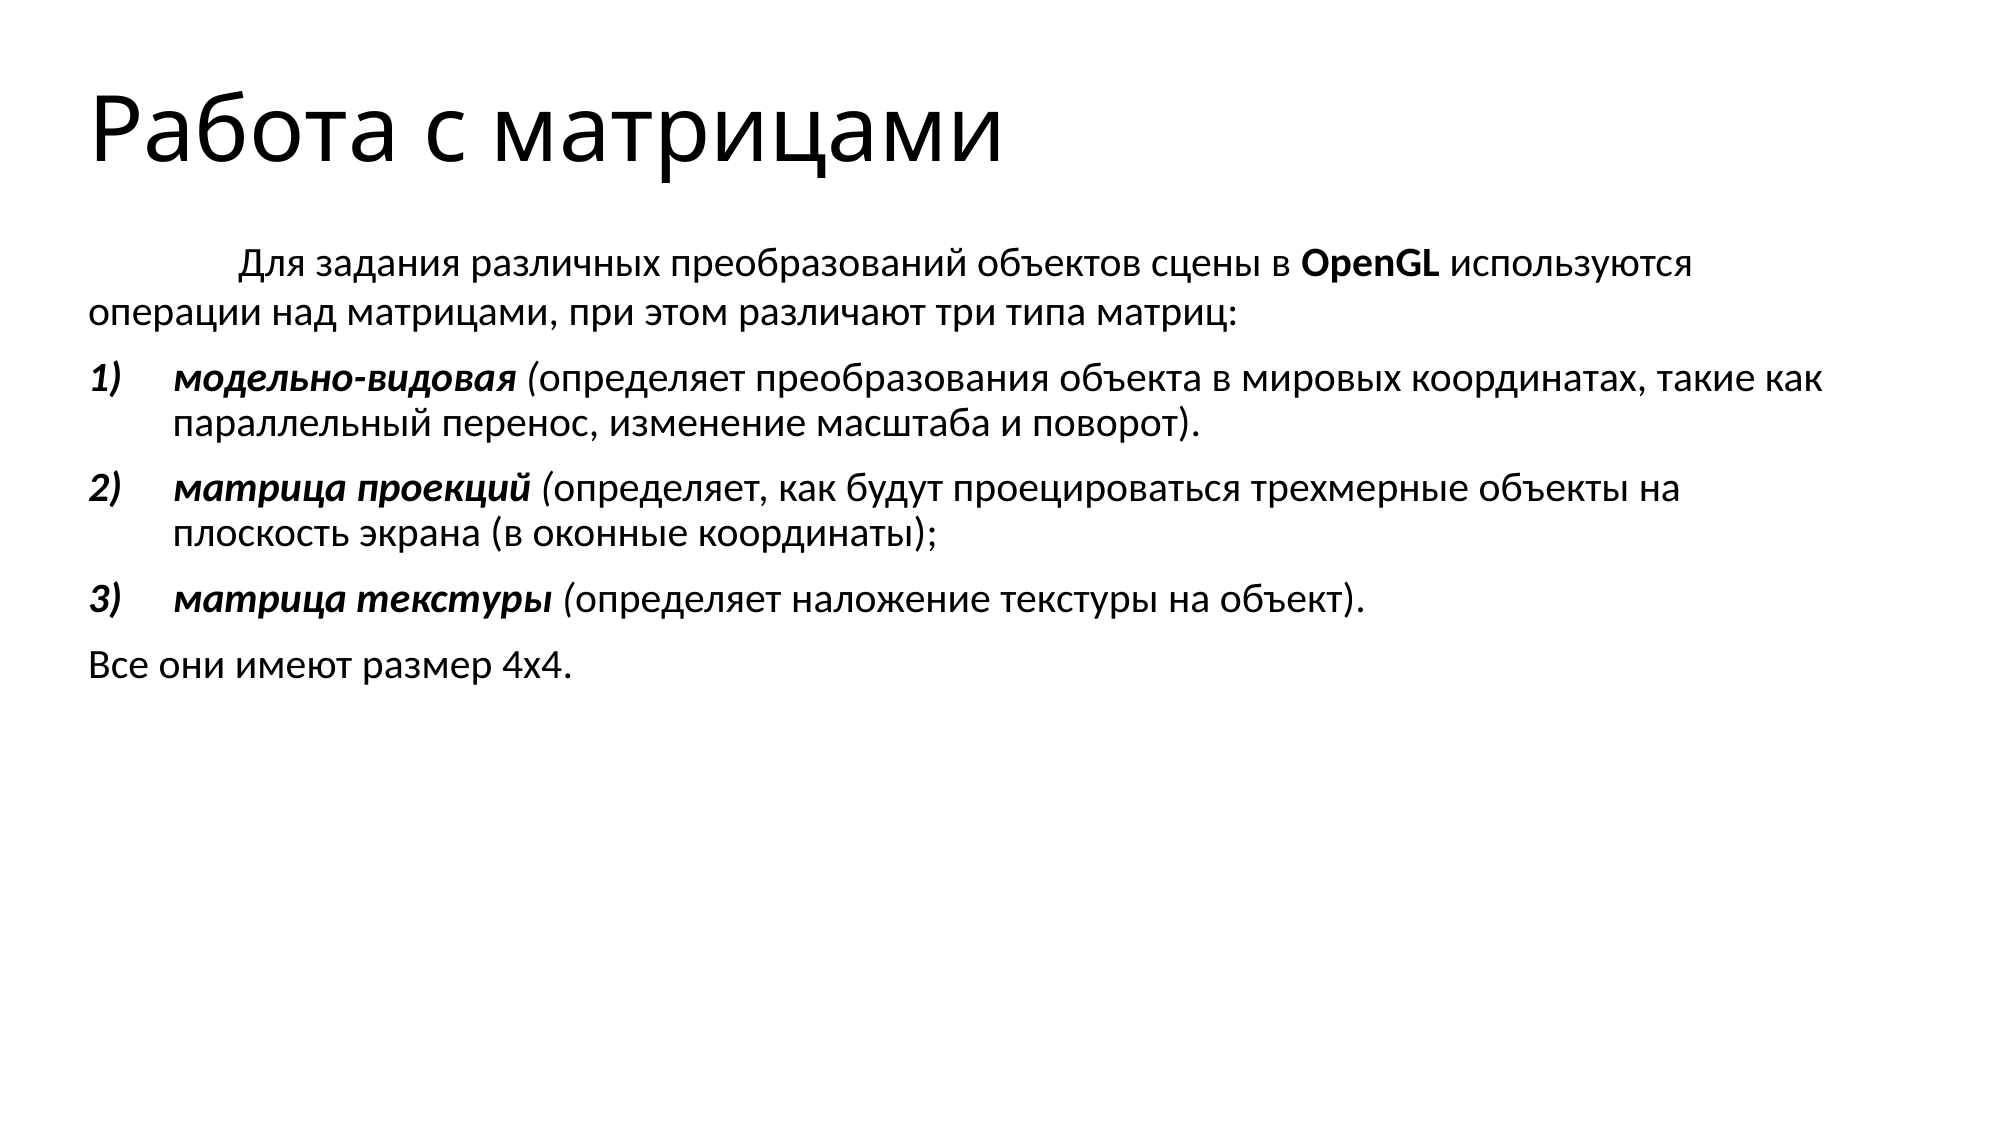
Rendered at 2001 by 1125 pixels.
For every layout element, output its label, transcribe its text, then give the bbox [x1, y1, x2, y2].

title Работа с матрицами [73, 61, 1799, 202]
list Для задания различных преобразований объектов сцены в OpenGL используются операции над матрицами, при этом различают три типа матриц: модельно-видовая (определяет преобразования объекта в мировых координатах, такие как параллельный перенос, изменение масштаба и поворот). матрица проекций (определяет, как будут проецироваться трехмерные объекты на плоскость экрана (в оконные координаты); матрица текстуры (определяет наложение текстуры на объект). Все они имеют размер 4x4. [73, 218, 1863, 1014]
